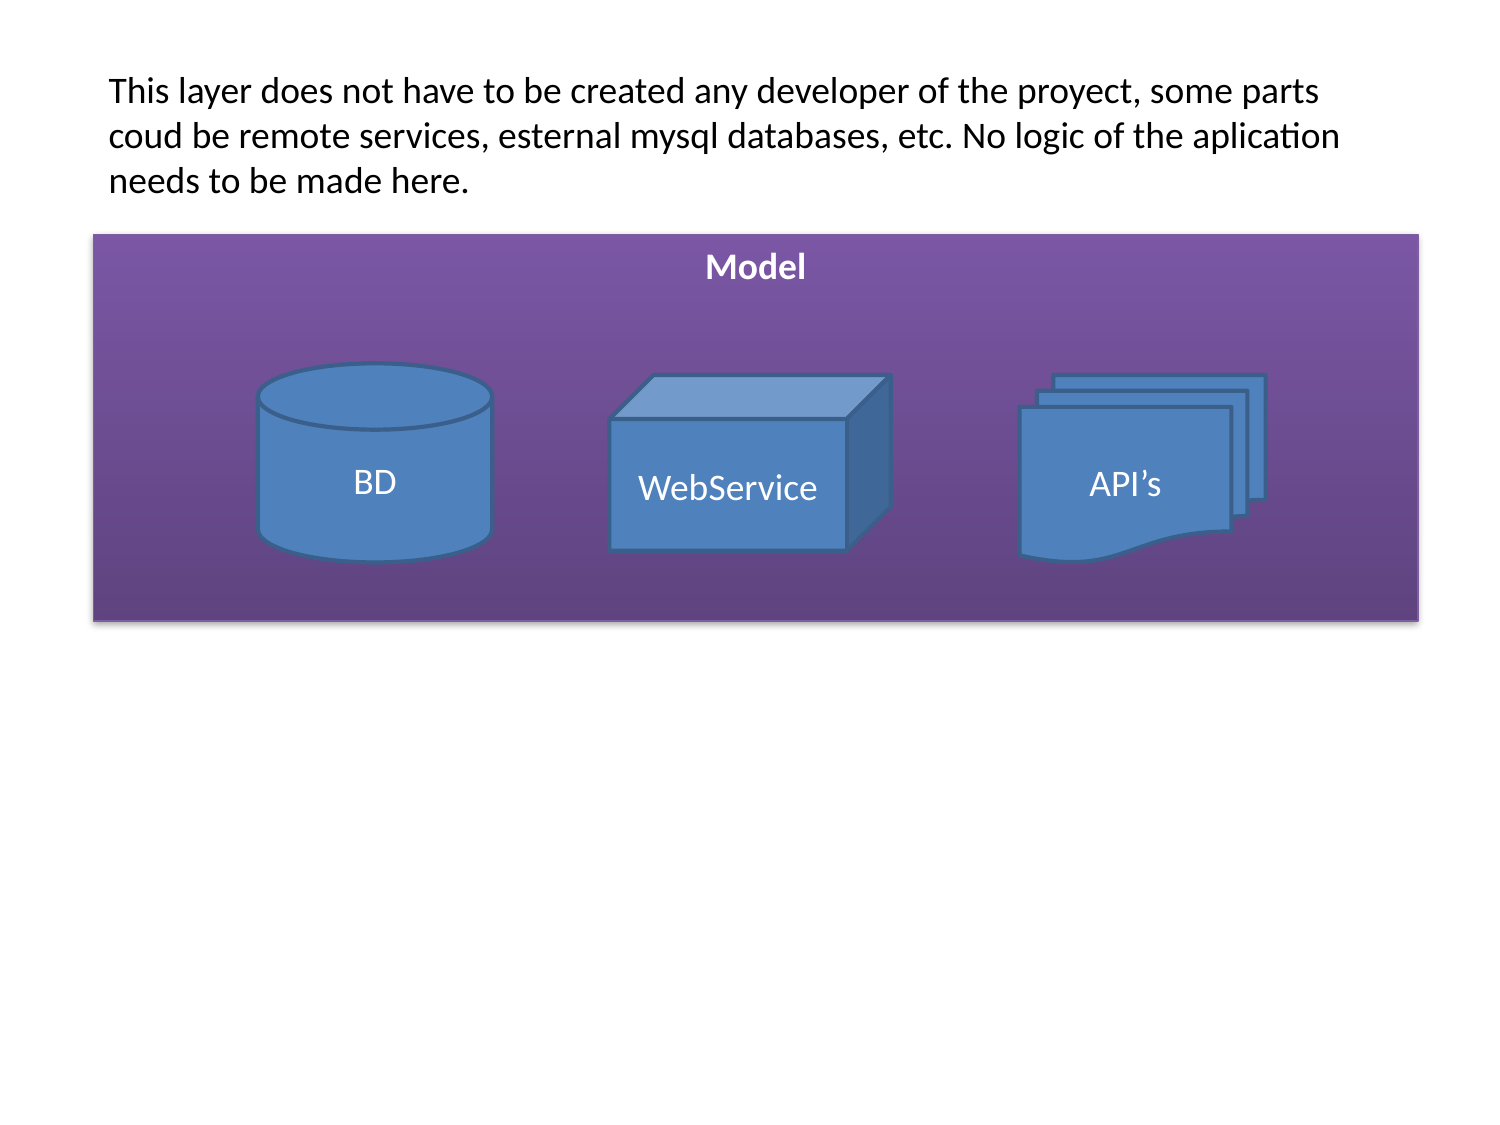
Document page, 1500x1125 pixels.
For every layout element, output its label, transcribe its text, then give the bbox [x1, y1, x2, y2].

text_box Model [93, 234, 1419, 622]
text_box BD [255, 361, 495, 565]
text_box WebService [607, 372, 893, 553]
text_box This layer does not have to be created any developer of the proyect, some parts coud be remote services, esternal mysql databases, etc. No logic of the aplication needs to be made here. [93, 58, 1395, 209]
text_box API’s [1017, 372, 1268, 565]
